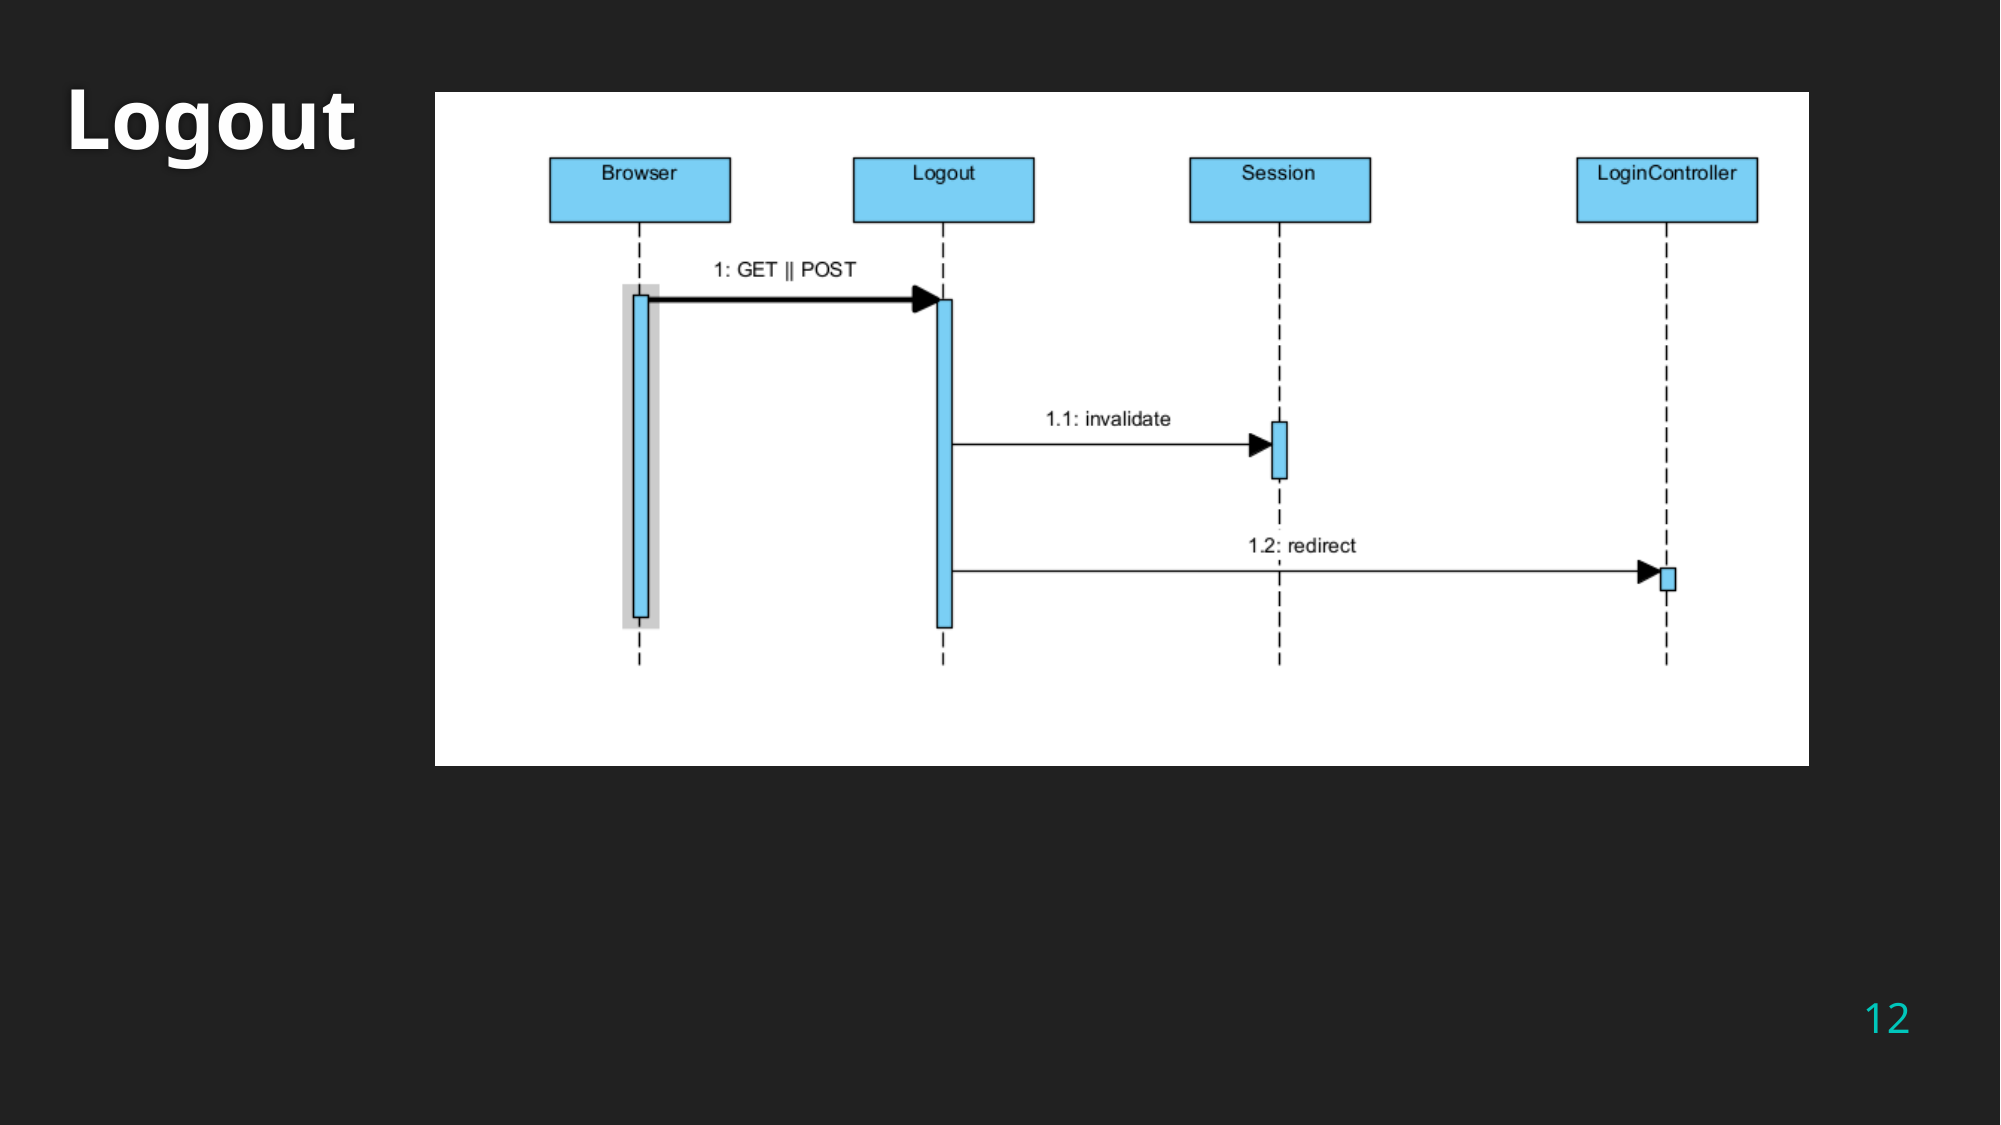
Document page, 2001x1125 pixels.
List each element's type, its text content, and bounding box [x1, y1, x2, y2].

title Logout [49, 43, 390, 175]
slide_number 12 [1751, 970, 1926, 1051]
picture [434, 92, 1809, 766]
